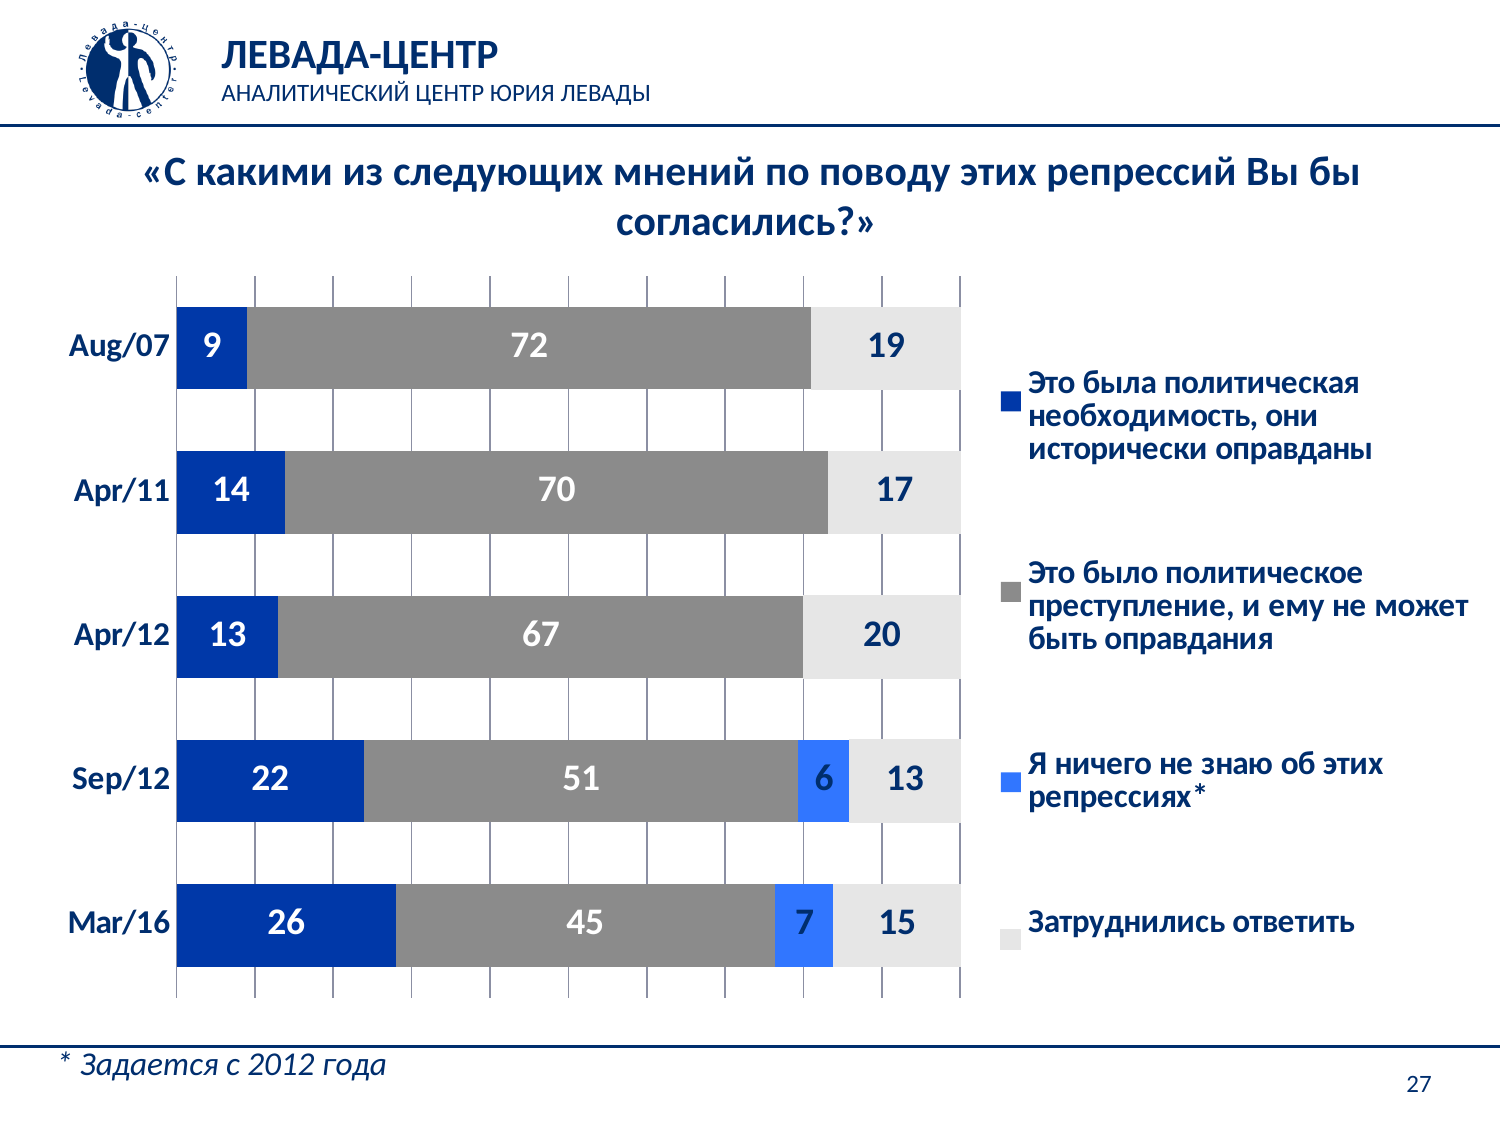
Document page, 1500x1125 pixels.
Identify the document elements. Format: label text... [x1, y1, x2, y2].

picture [76, 19, 178, 120]
chart [0, 253, 1500, 1039]
text_box * Задается с 2012 года [41, 1051, 1388, 1090]
slide_number 27 [1340, 1058, 1447, 1106]
title «С какими из следующих мнений по поводу этих репрессий Вы бы согласились?» [124, 123, 1379, 253]
